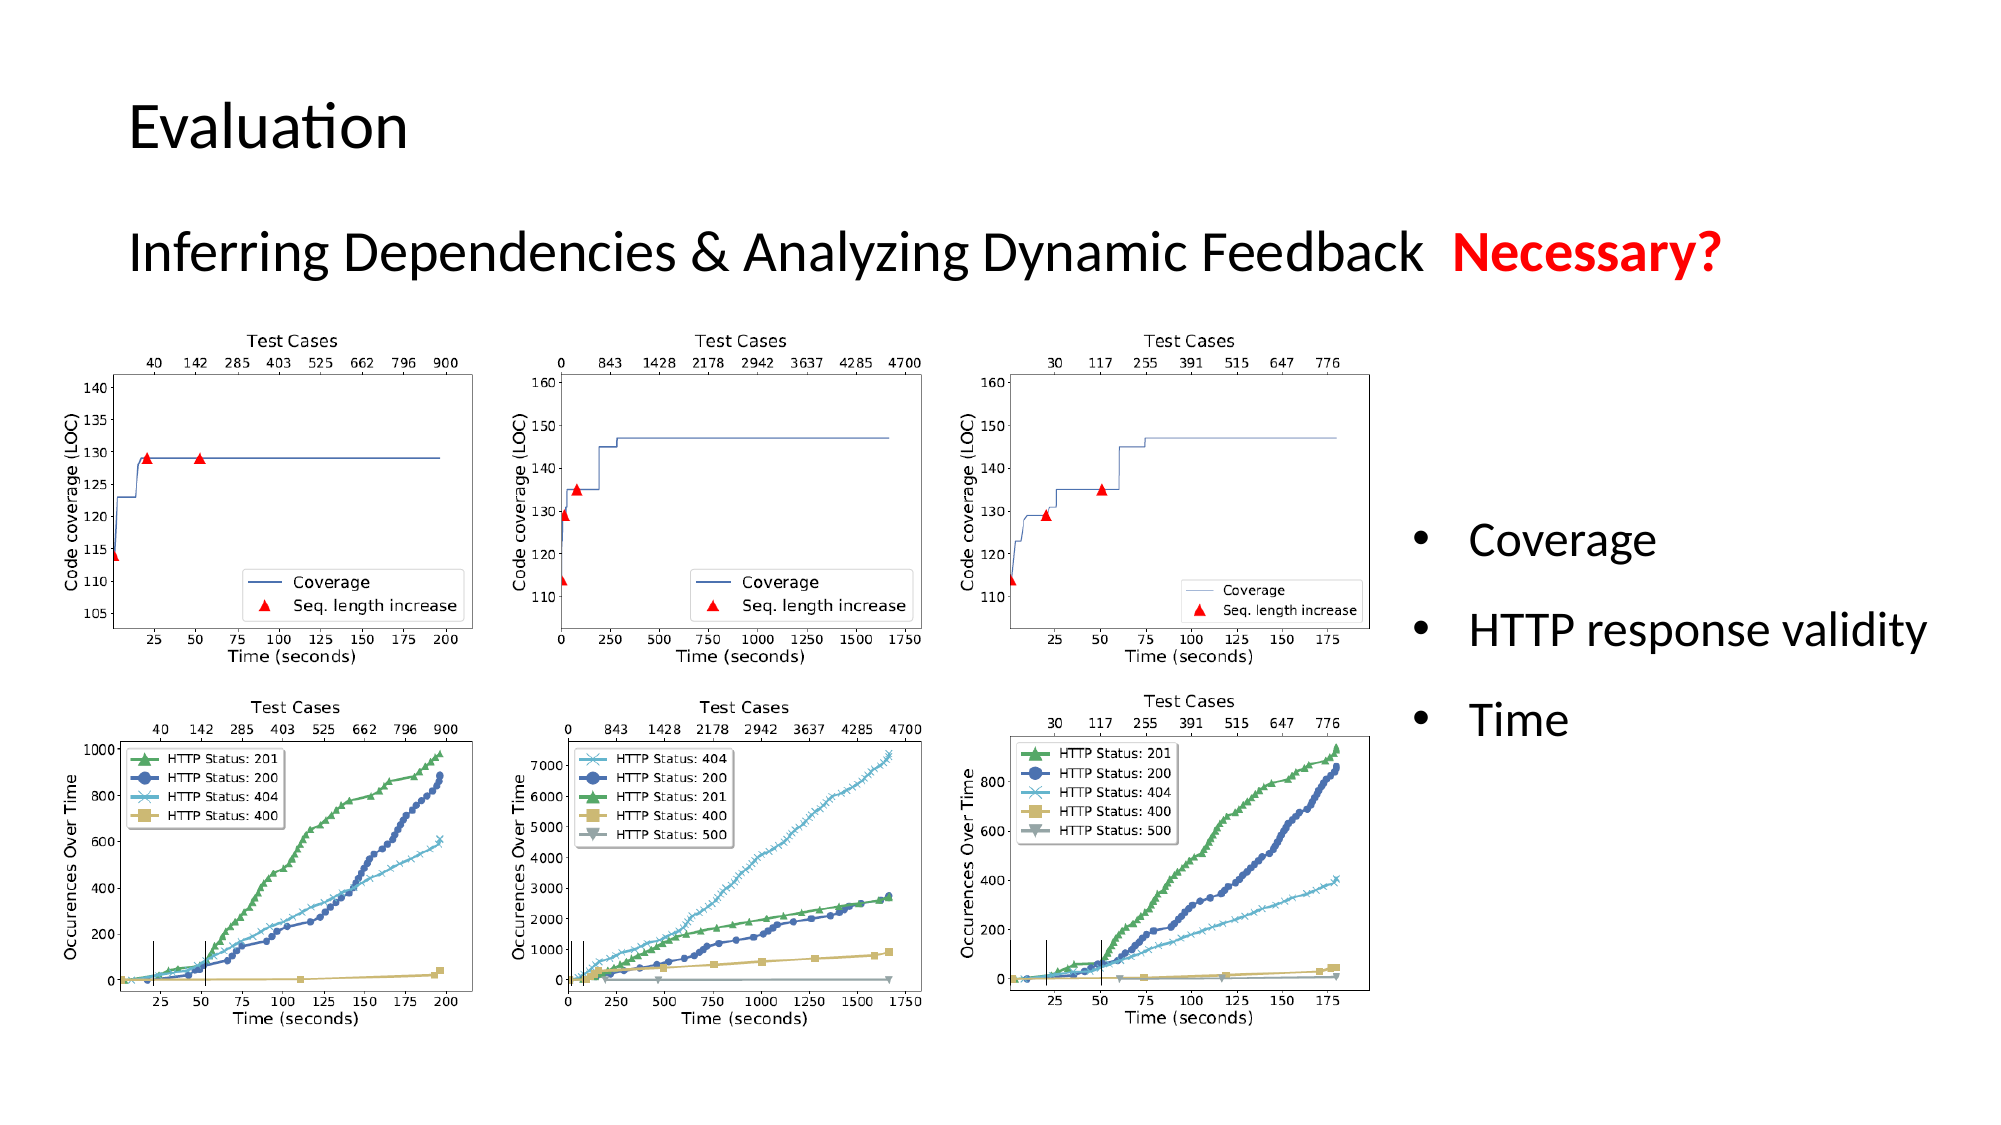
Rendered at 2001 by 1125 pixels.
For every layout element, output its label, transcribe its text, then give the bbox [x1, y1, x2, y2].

text_box Coverage HTTP response validity Time [1397, 469, 1969, 755]
picture [51, 320, 1391, 1040]
text_box Evaluation [113, 74, 909, 170]
text_box Inferring Dependencies & Analyzing Dynamic Feedback Necessary? [113, 170, 1805, 291]
